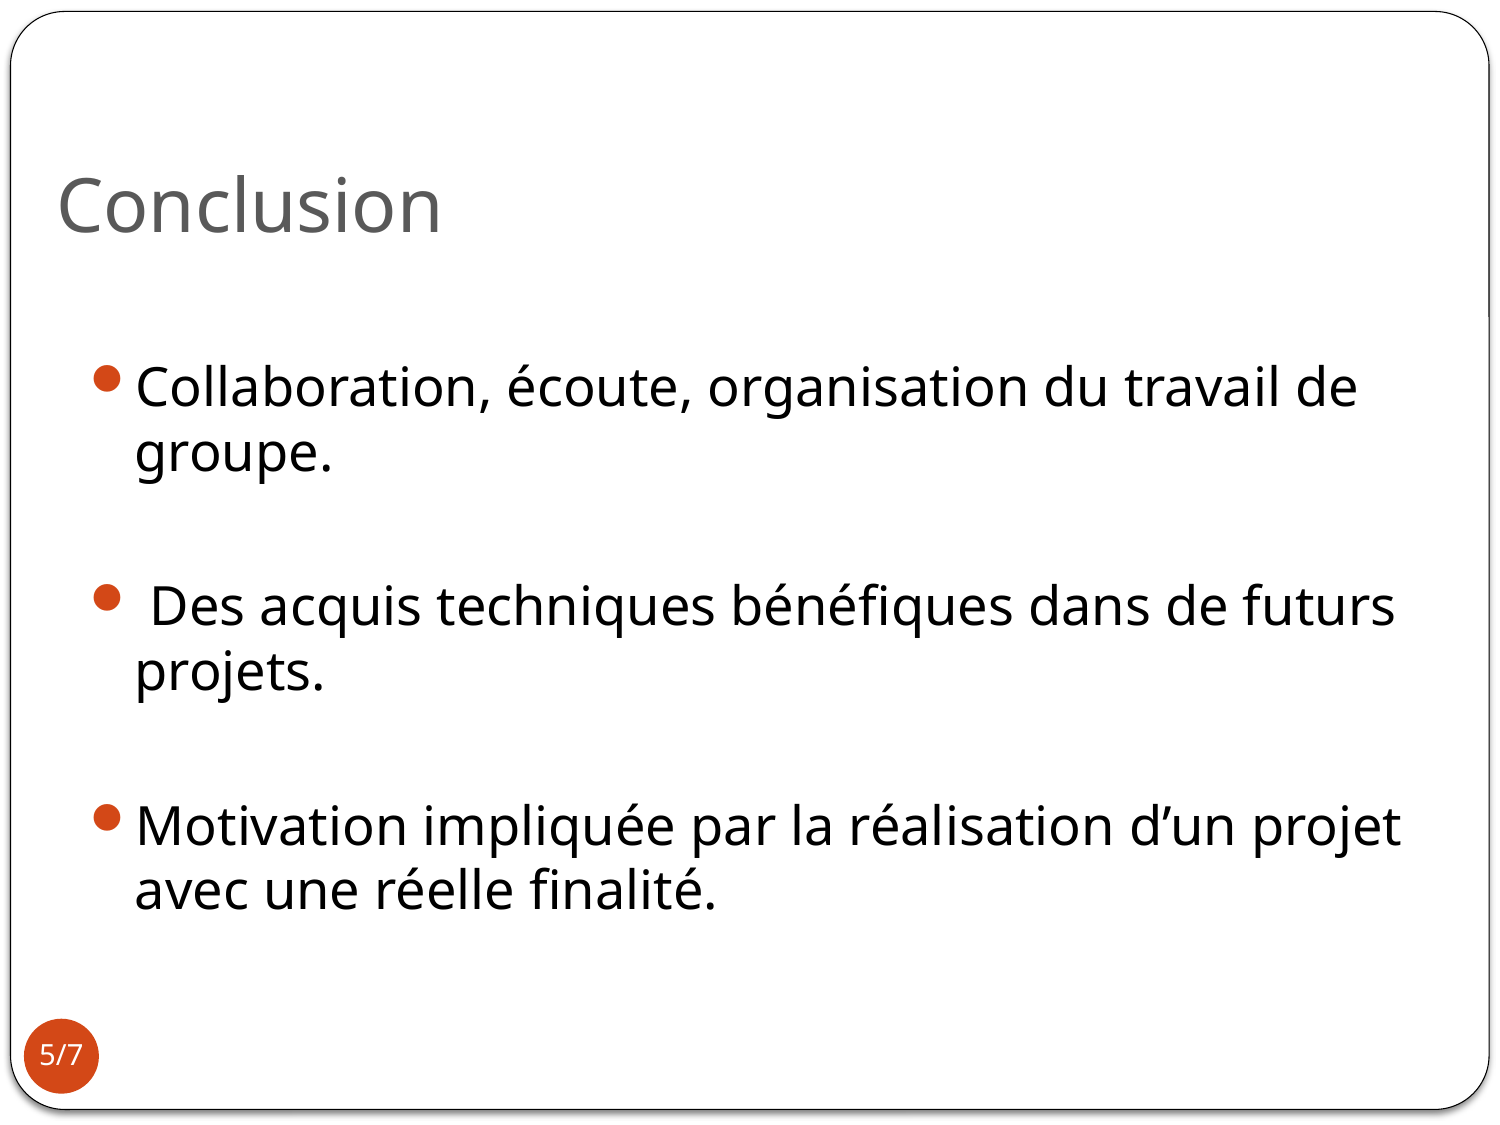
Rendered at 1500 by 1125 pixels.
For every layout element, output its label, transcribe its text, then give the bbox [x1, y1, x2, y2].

title Conclusion [41, 125, 1459, 263]
slide_number 5/7 [23, 1018, 99, 1094]
list Collaboration, écoute, organisation du travail de groupe. Des acquis techniques bénéfiques dans de futurs projets. Motivation impliquée par la réalisation d’un projet avec une réelle finalité. [75, 267, 1425, 1005]
